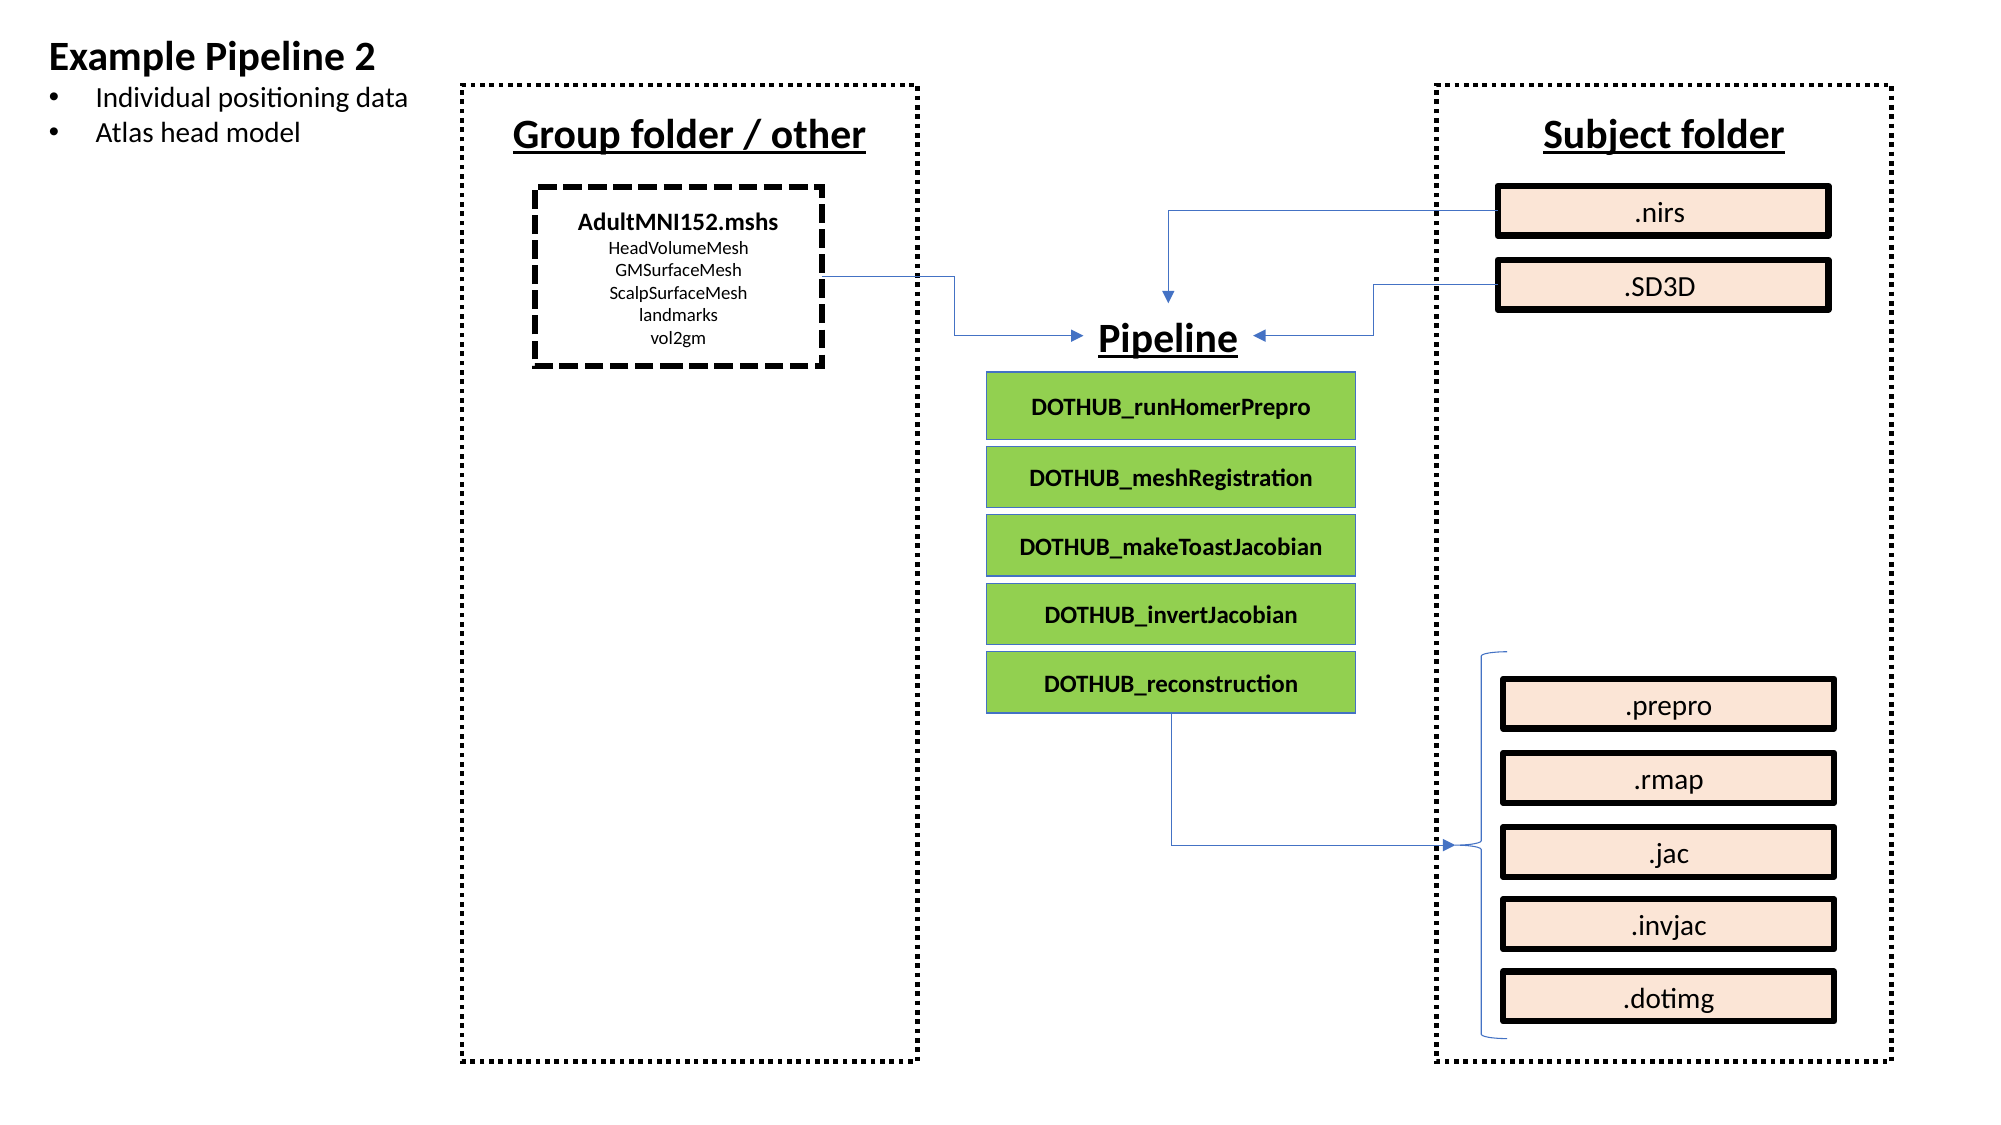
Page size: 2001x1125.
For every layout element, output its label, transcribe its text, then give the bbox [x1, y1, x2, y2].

text_box Example Pipeline 2 Individual positioning data Atlas head model [34, 21, 1074, 156]
text_box [1455, 651, 1508, 1040]
text_box [1436, 84, 1892, 1062]
text_box .rmap [1508, 753, 1835, 803]
text_box .invjac [1508, 899, 1835, 950]
text_box .SD3D [1498, 259, 1829, 310]
text_box Group folder / other [497, 99, 882, 165]
text_box DOTHUB_invertJacobian [986, 583, 1356, 645]
text_box .jac [1508, 827, 1835, 877]
text_box DOTHUB_meshRegistration [986, 446, 1356, 508]
text_box DOTHUB_runHomerPrepro [986, 371, 1356, 440]
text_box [1253, 285, 1498, 337]
text_box Pipeline [1083, 303, 1254, 369]
text_box [461, 84, 918, 1062]
text_box .dotimg [1508, 971, 1835, 1022]
text_box .nirs [1497, 185, 1829, 236]
text_box DOTHUB_reconstruction [986, 651, 1247, 714]
text_box Subject folder [1528, 99, 1800, 165]
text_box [821, 276, 1083, 337]
text_box DOTHUB_makeToastJacobian [986, 514, 1356, 577]
text_box .prepro [1508, 678, 1835, 729]
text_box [1247, 637, 1380, 921]
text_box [1168, 211, 1498, 304]
